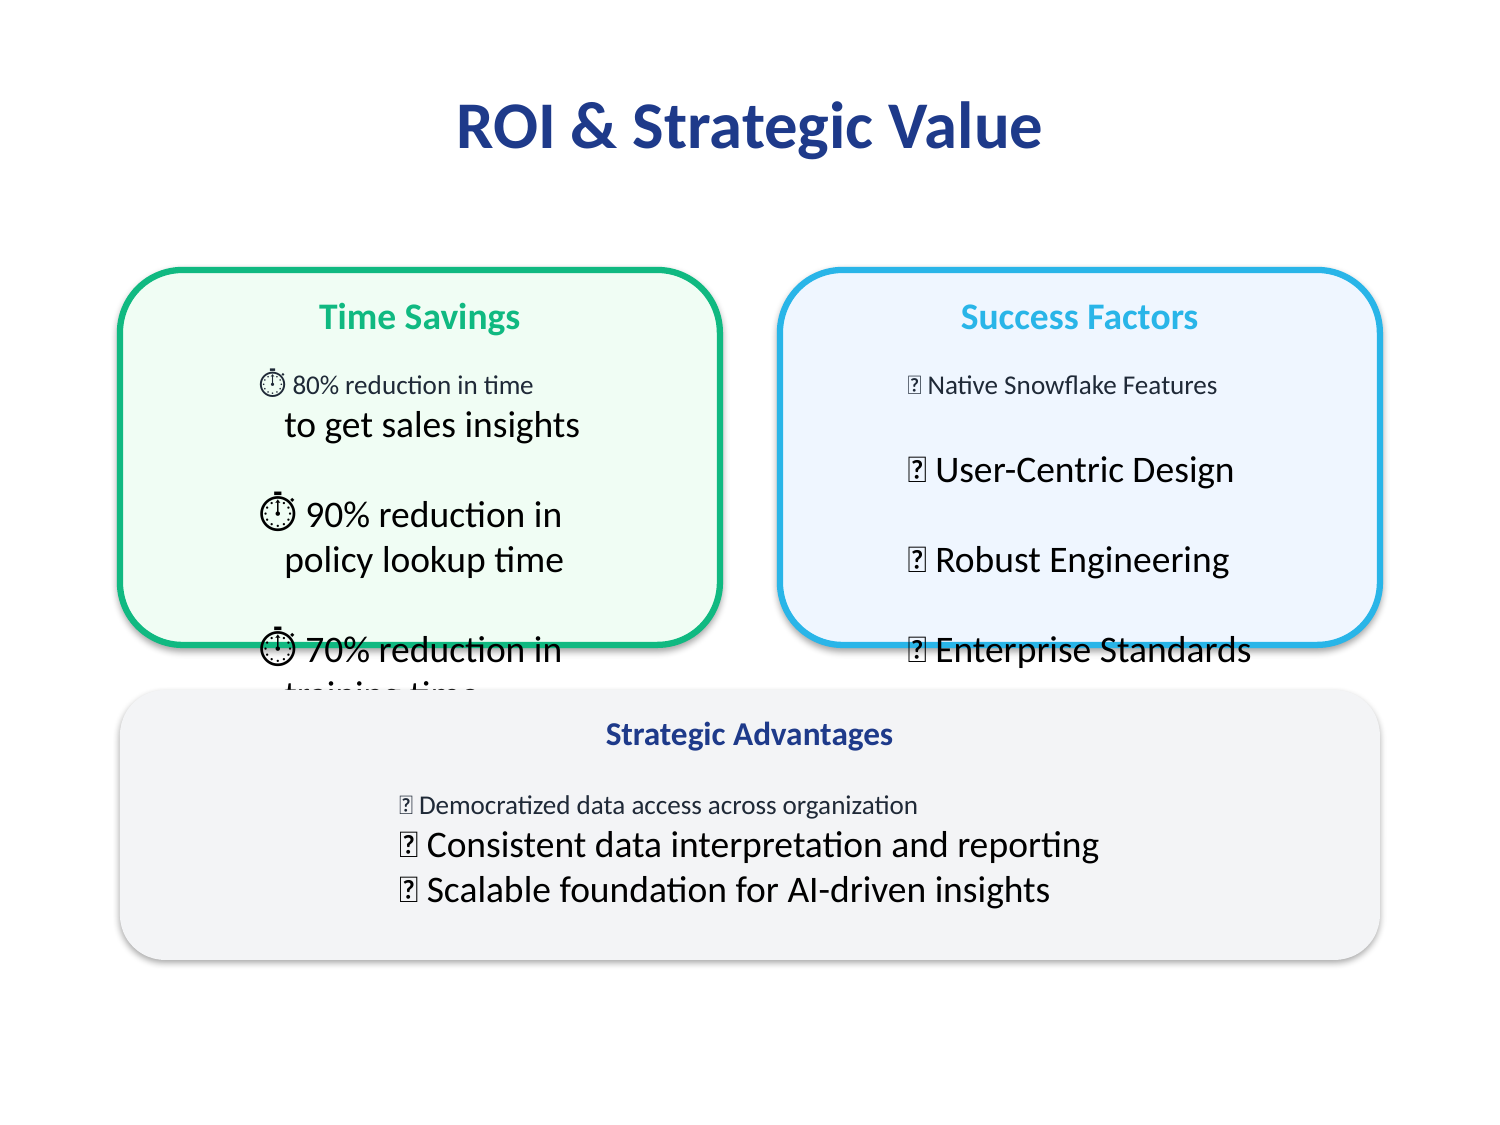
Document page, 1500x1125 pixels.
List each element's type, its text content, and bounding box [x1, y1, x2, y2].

text_box ✅ Native Snowflake Features ✅ User-Centric Design ✅ Robust Engineering ✅ Enterprise Standards [893, 359, 1267, 678]
text_box Time Savings [304, 284, 536, 345]
text_box [119, 689, 1381, 961]
text_box 🎯 Democratized data access across organization 🎯 Consistent data interpretation and reporting 🎯 Scalable foundation for AI-driven insights [384, 779, 1116, 918]
text_box ⏱️ 80% reduction in time to get sales insights ⏱️ 90% reduction in policy lookup time ⏱️ 70% reduction in training time [244, 359, 596, 688]
text_box Strategic Advantages [591, 704, 909, 760]
text_box [779, 269, 1381, 646]
text_box ROI & Strategic Value [441, 74, 1059, 170]
text_box [119, 269, 721, 646]
text_box Success Factors [946, 284, 1214, 345]
